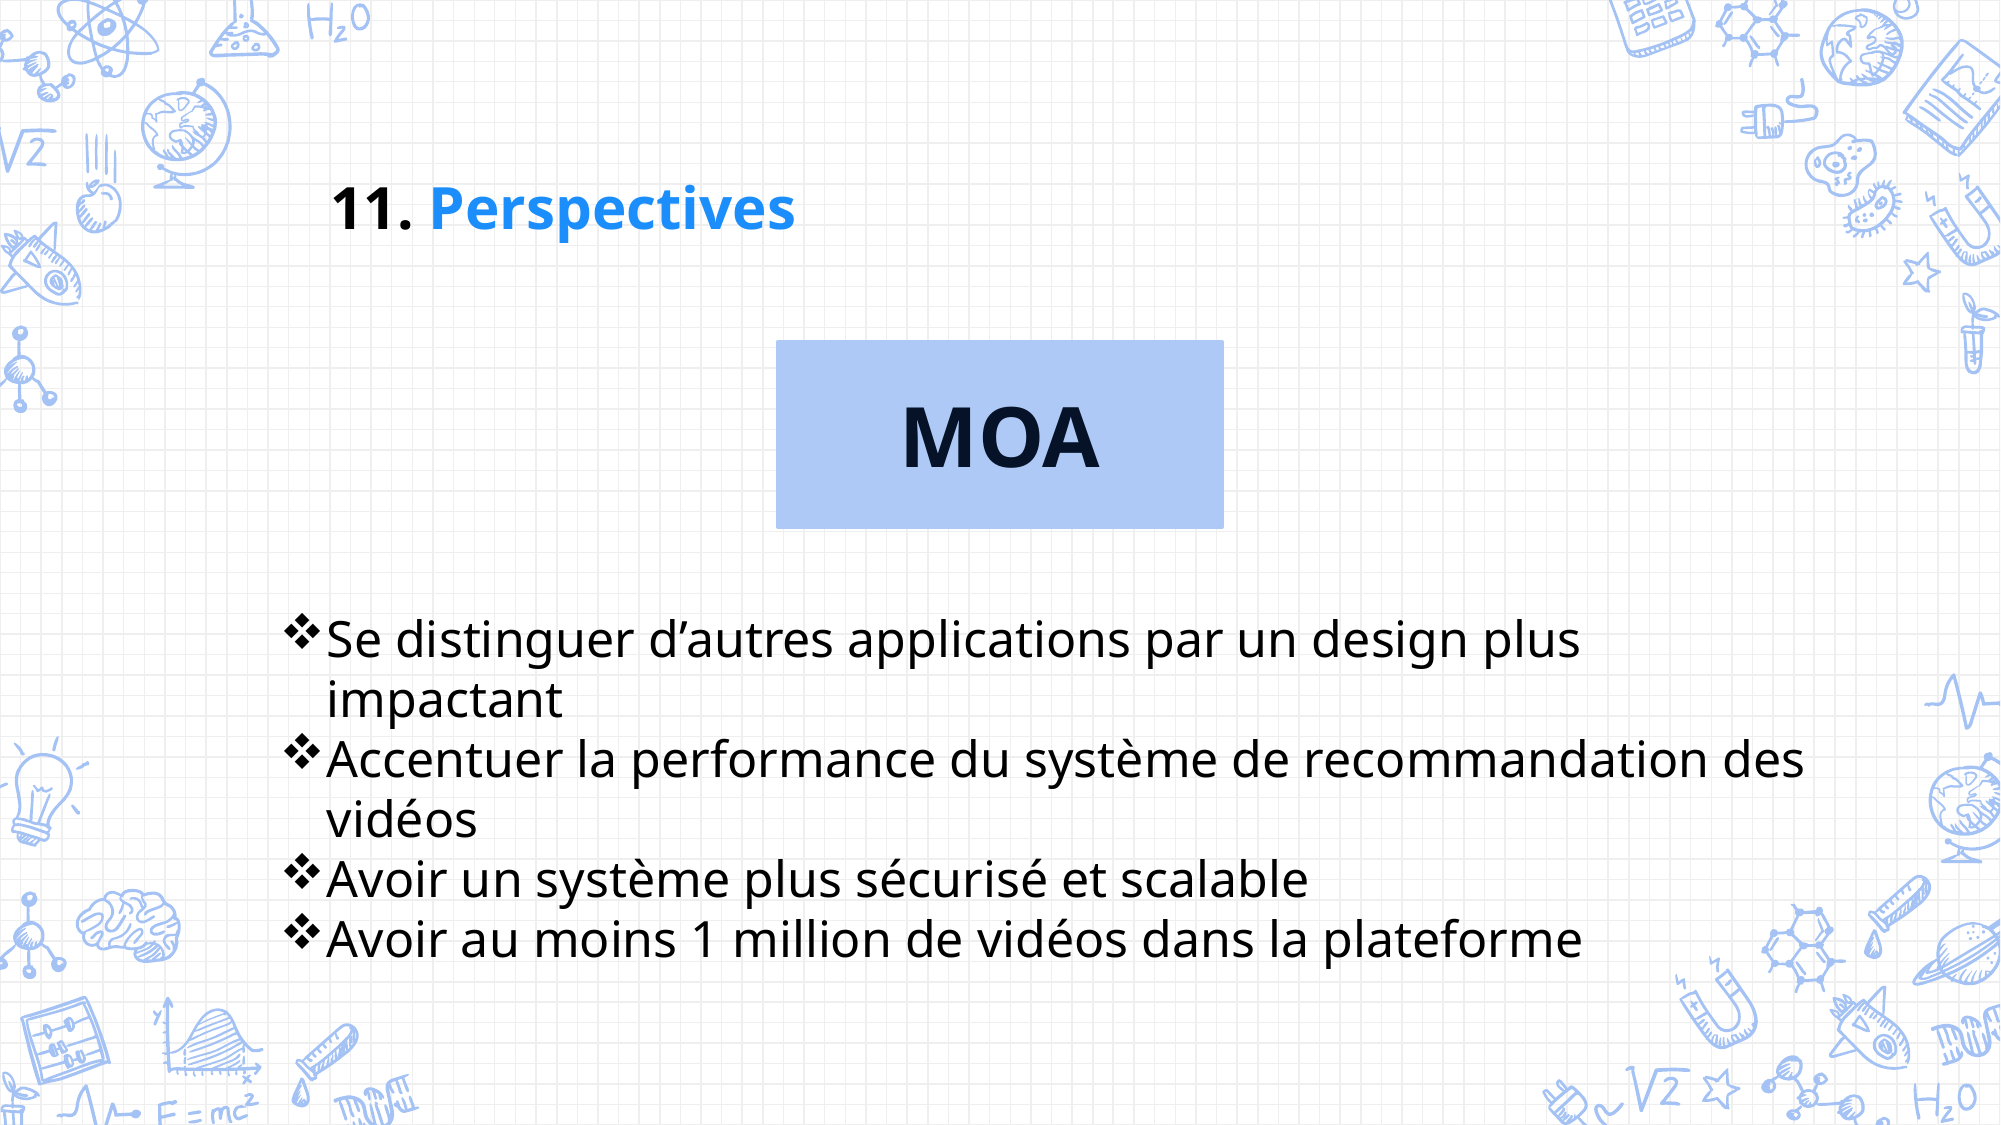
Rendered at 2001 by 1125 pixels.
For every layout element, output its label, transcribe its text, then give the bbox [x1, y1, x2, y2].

text_box Se distinguer d’autres applications par un design plus impactant Accentuer la performance du système de recommandation des vidéos Avoir un système plus sécurisé et scalable Avoir au moins 1 million de vidéos dans la plateforme [265, 600, 1831, 975]
text_box MOA [776, 340, 1224, 529]
text_box 11. Perspectives [300, 163, 1689, 269]
